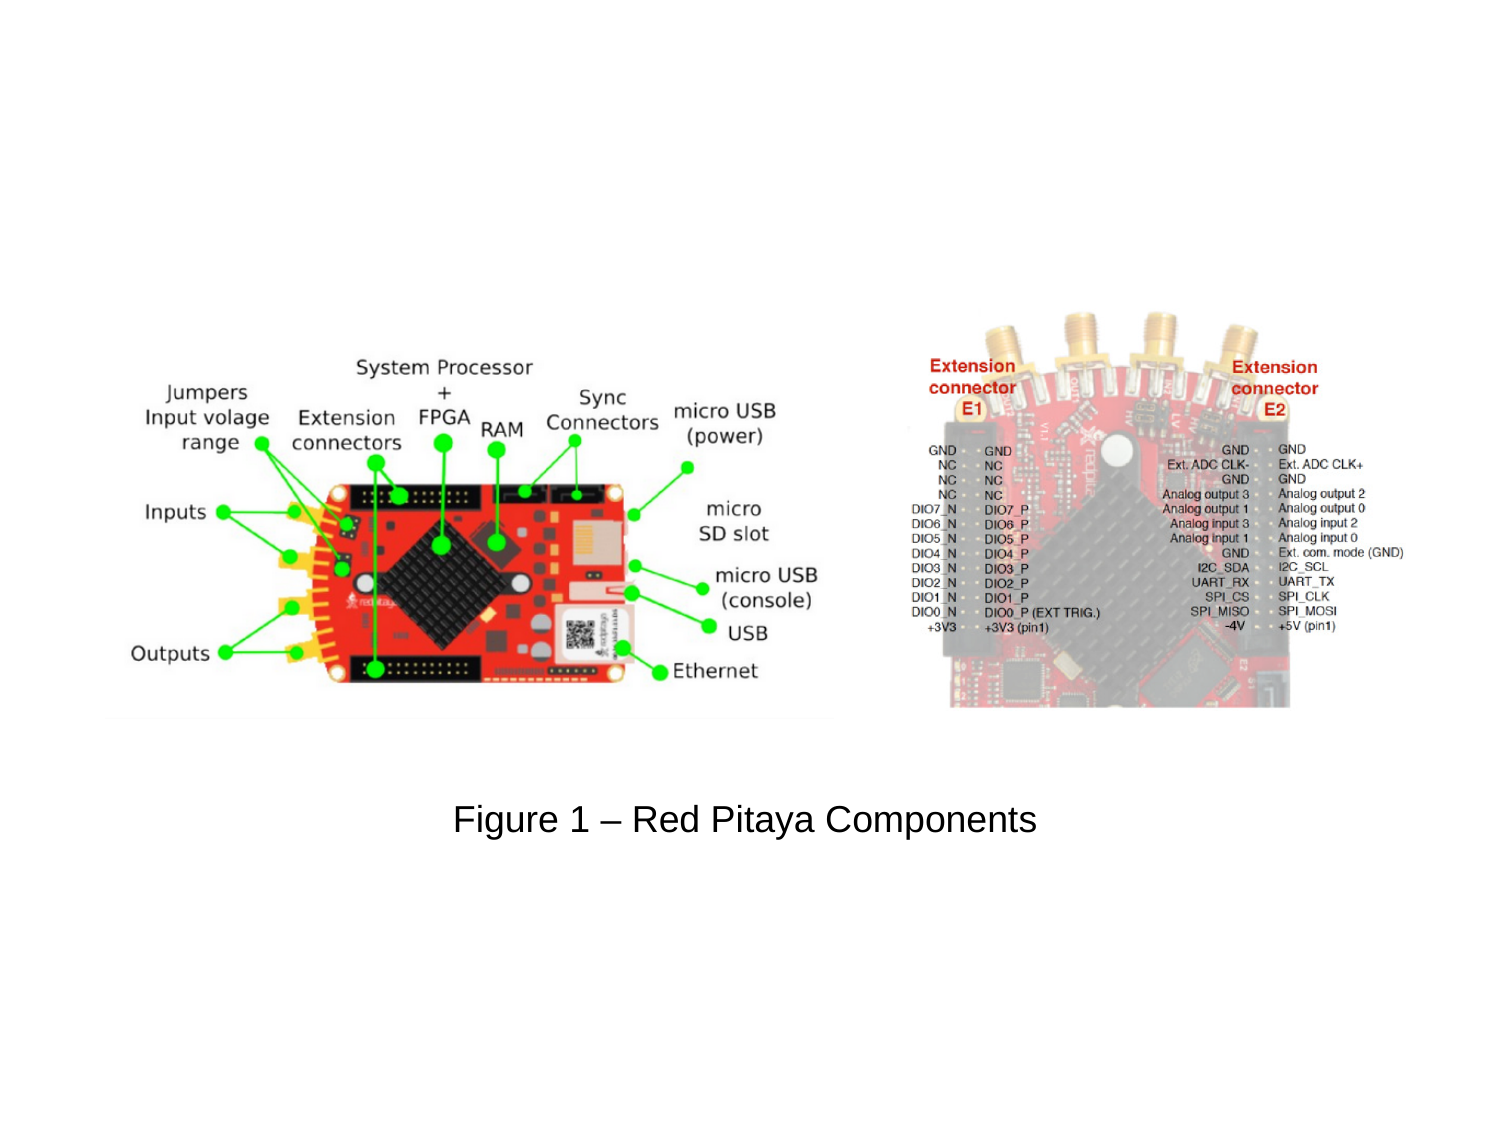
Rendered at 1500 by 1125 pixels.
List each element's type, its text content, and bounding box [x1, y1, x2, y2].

text_box Figure 1 – Red Pitaya Components [438, 787, 1053, 848]
picture [884, 307, 1413, 719]
picture [104, 342, 834, 719]
